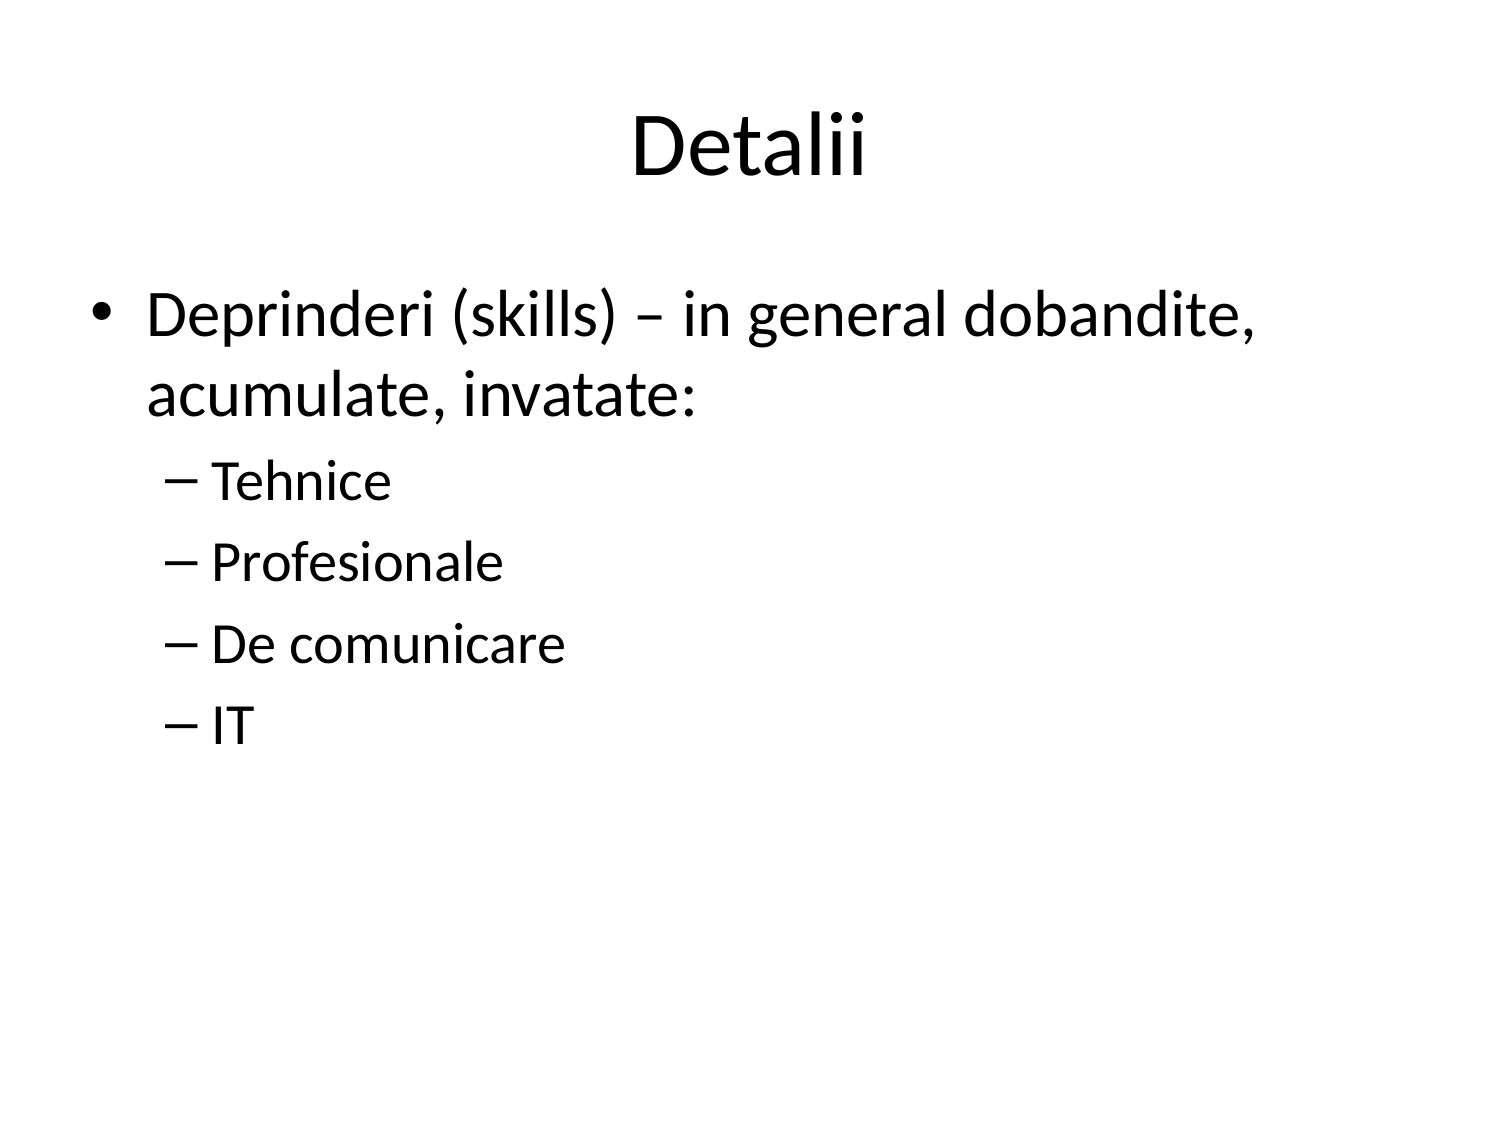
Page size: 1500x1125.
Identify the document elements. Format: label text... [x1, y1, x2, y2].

list Deprinderi (skills) – in general dobandite, acumulate, invatate: Tehnice Profesionale De comunicare IT [75, 262, 1425, 1005]
title Detalii [75, 45, 1425, 233]
